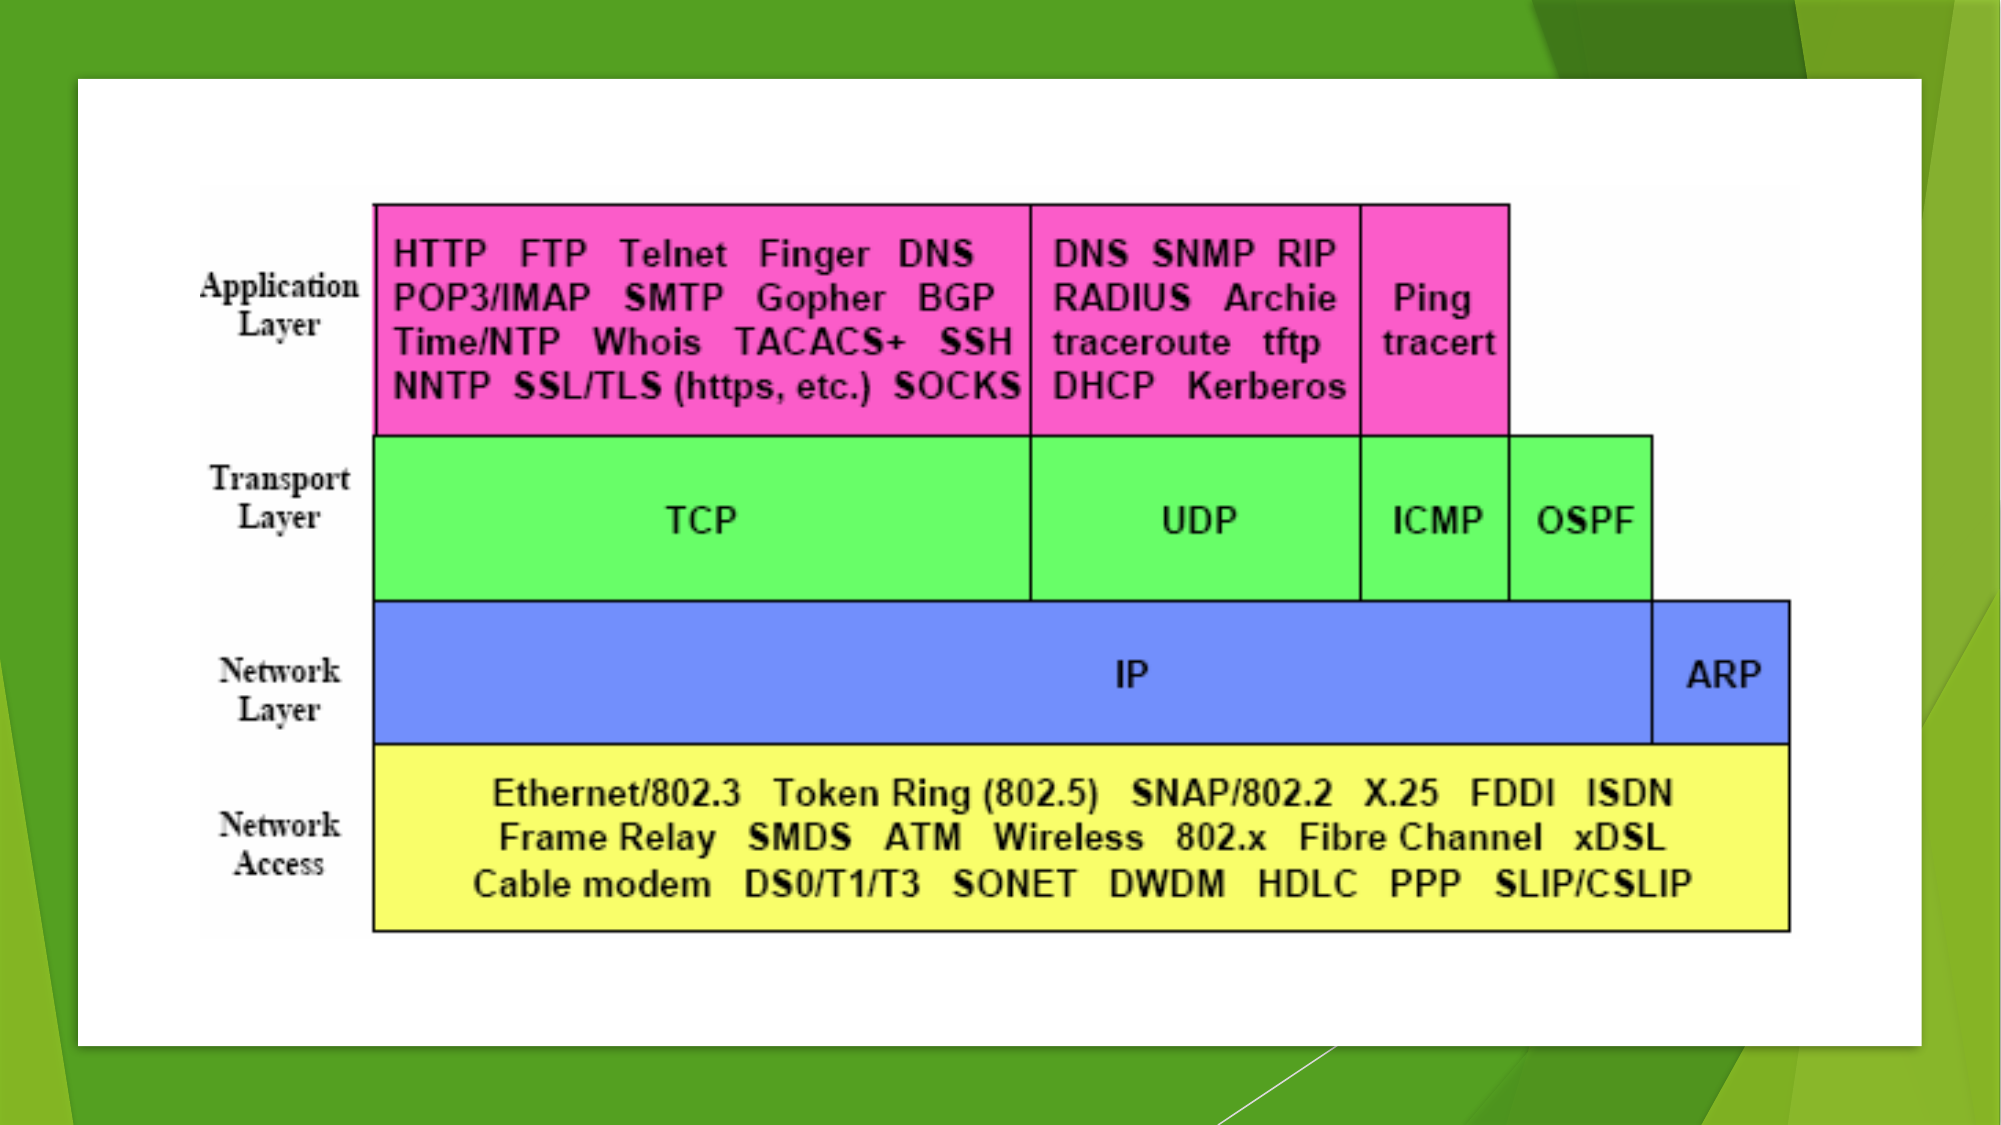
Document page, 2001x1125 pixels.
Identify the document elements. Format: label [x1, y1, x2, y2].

text_box [0, 0, 2000, 1125]
list [199, 185, 1801, 940]
